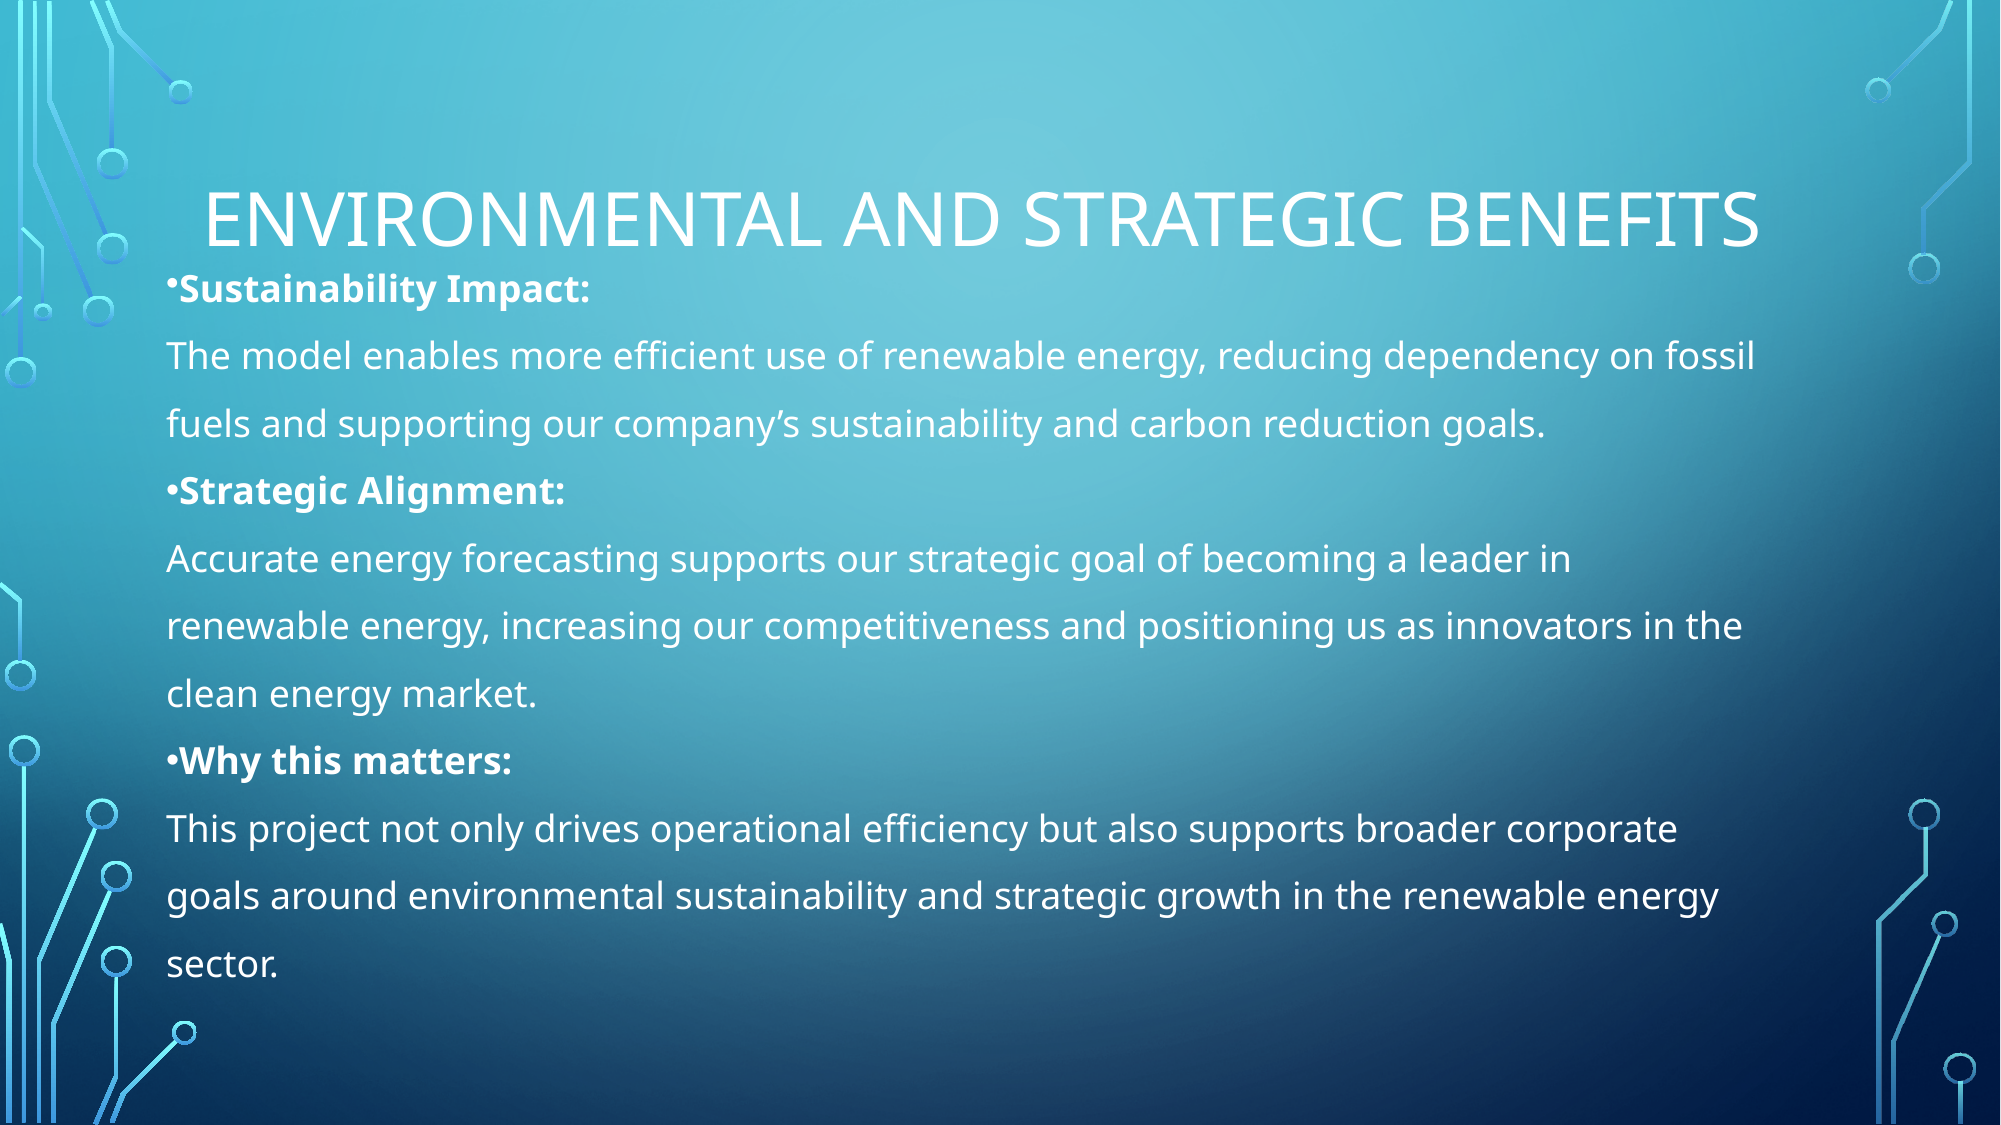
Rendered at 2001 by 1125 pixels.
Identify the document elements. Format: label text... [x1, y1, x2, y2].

title Environmental and Strategic Benefits [187, 101, 1813, 344]
list Sustainability Impact: The model enables more efficient use of renewable energy, reducing dependency on fossil fuels and supporting our company’s sustainability and carbon reduction goals. Strategic Alignment: Accurate energy forecasting supports our strategic goal of becoming a leader in renewable energy, increasing our competitiveness and positioning us as innovators in the clean energy market. Why this matters: This project not only drives operational efficiency but also supports broader corporate goals around environmental sustainability and strategic growth in the renewable energy sector. [151, 234, 1776, 1060]
